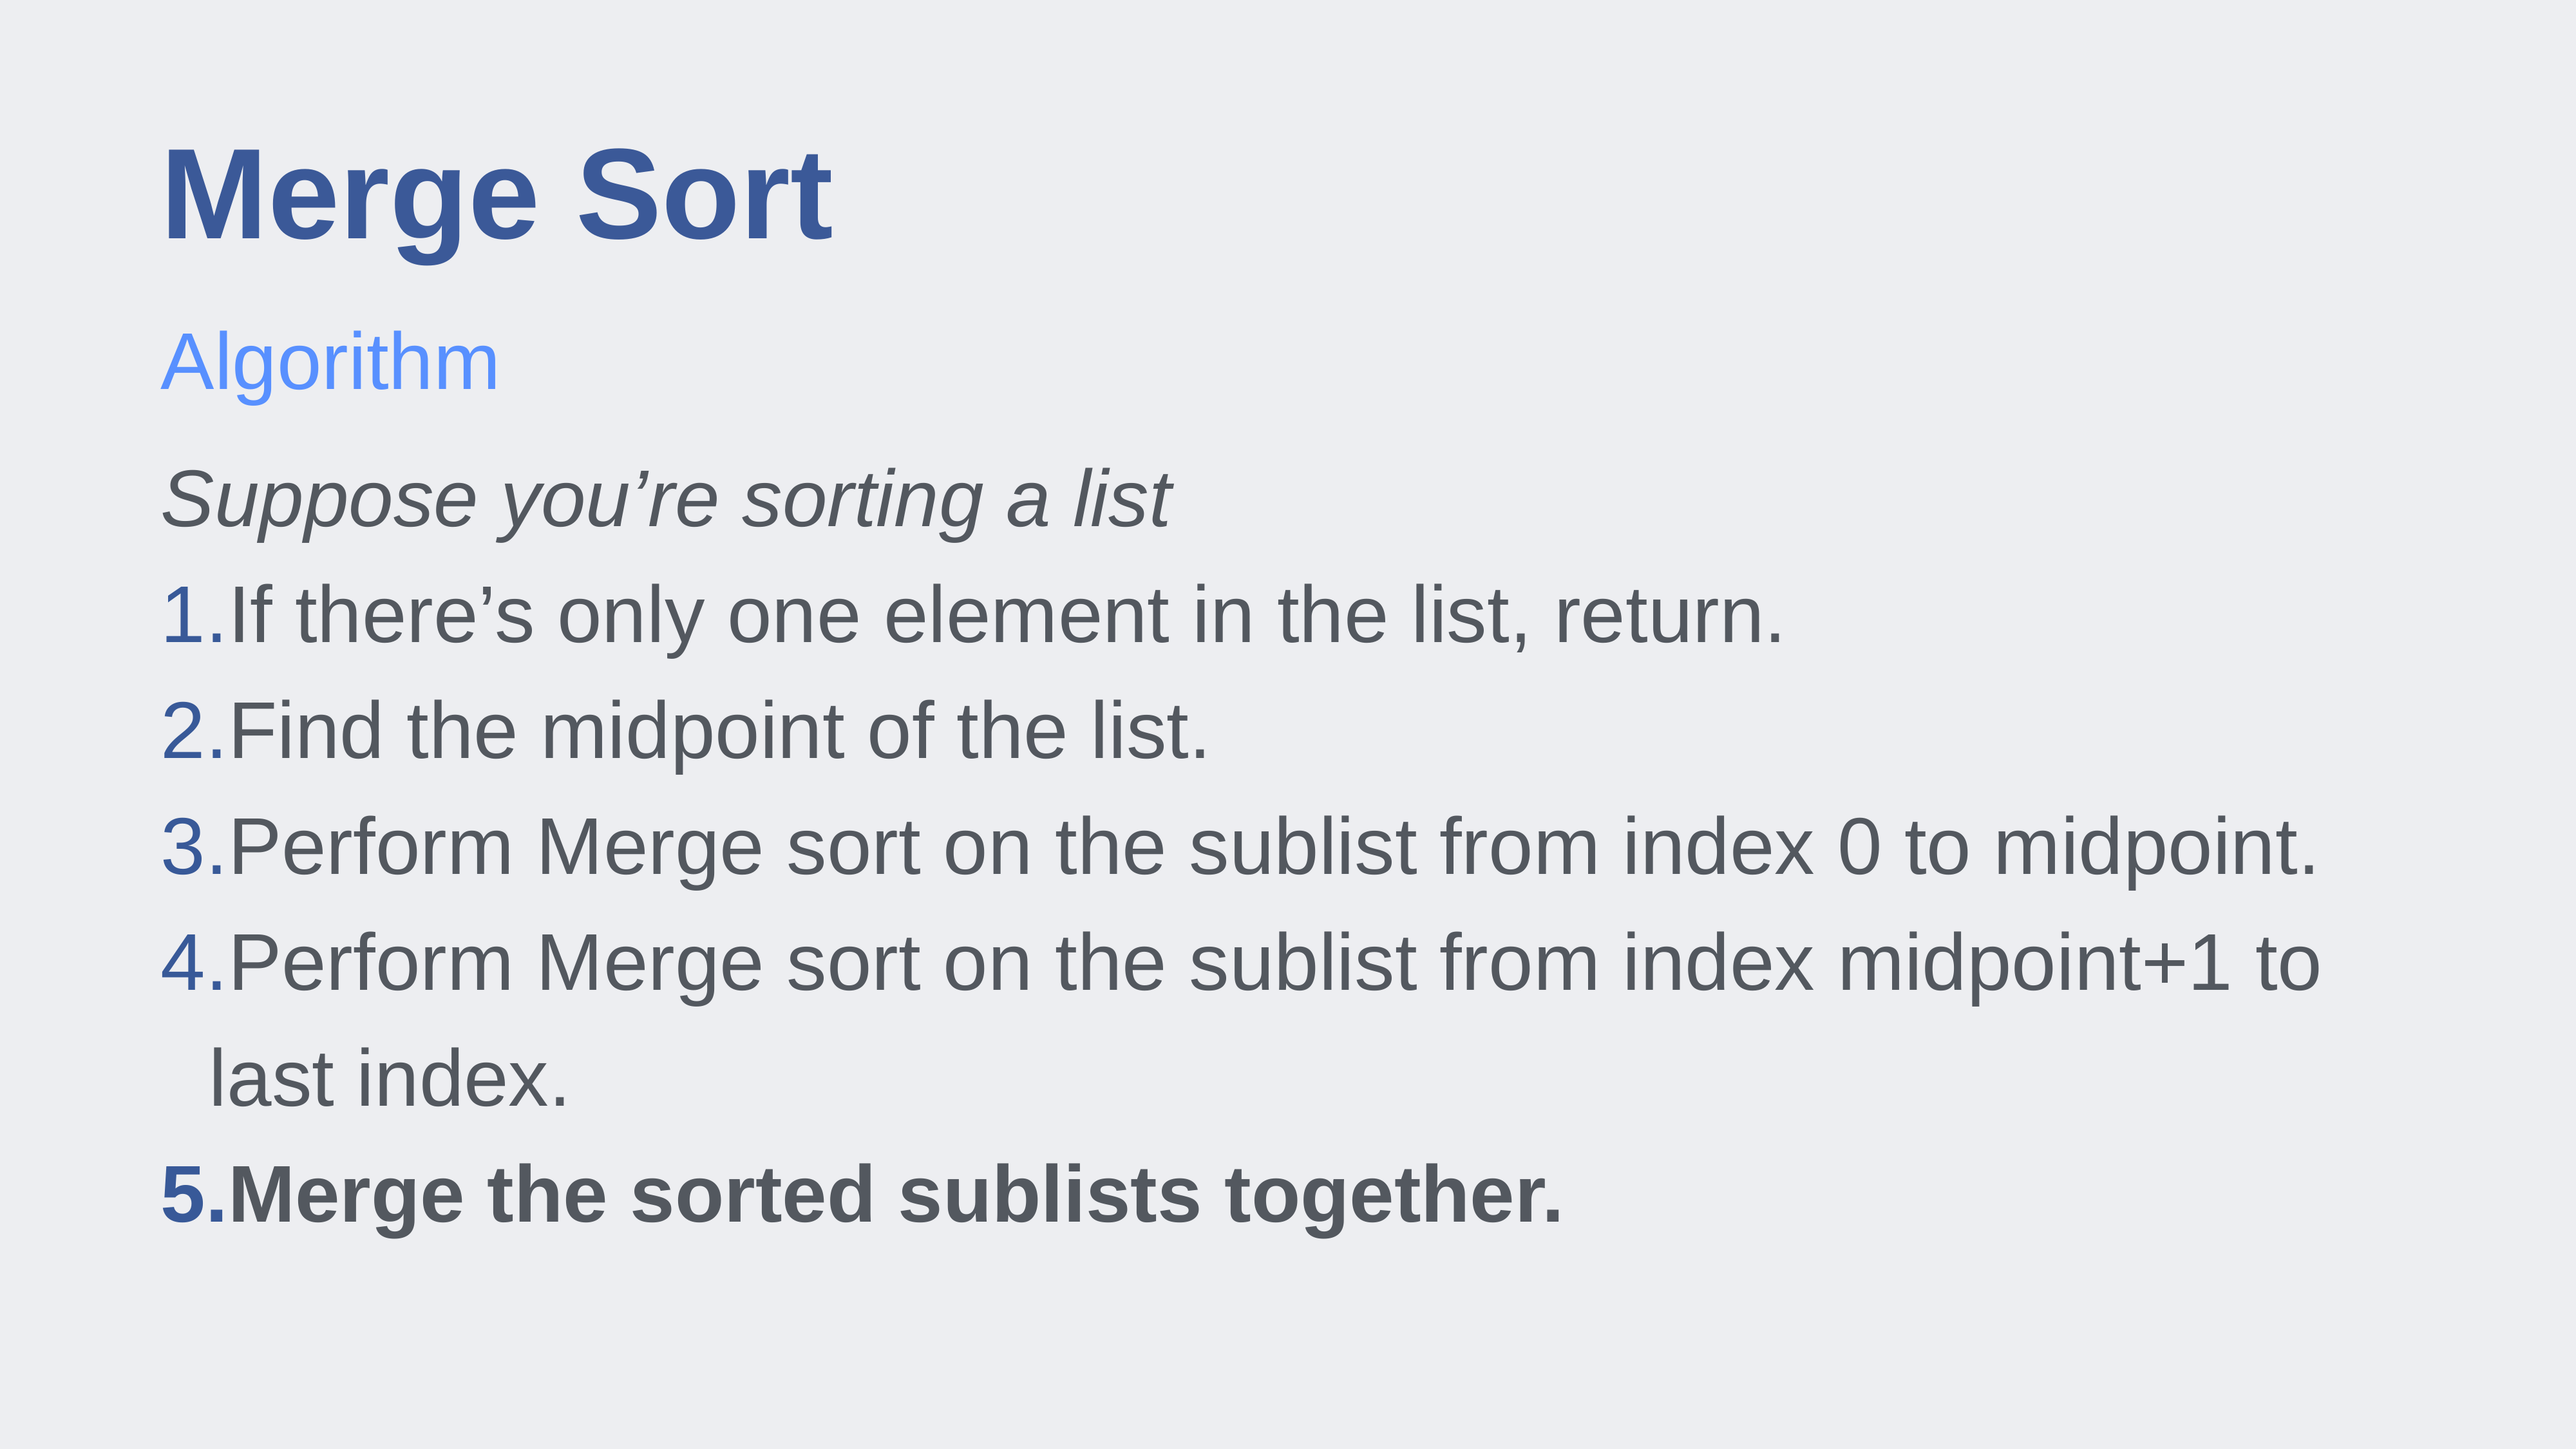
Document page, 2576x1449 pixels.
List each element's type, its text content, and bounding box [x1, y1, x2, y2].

list Algorithm [160, 308, 2415, 427]
title Merge Sort [160, 109, 2415, 305]
list Suppose you’re sorting a list If there’s only one element in the list, return. Find the midpoint of the list. Perform Merge sort on the sublist from index 0 to midpoint. Perform Merge sort on the sublist from index midpoint+1 to last index. Merge the sorted sublists together. [160, 427, 2415, 1322]
